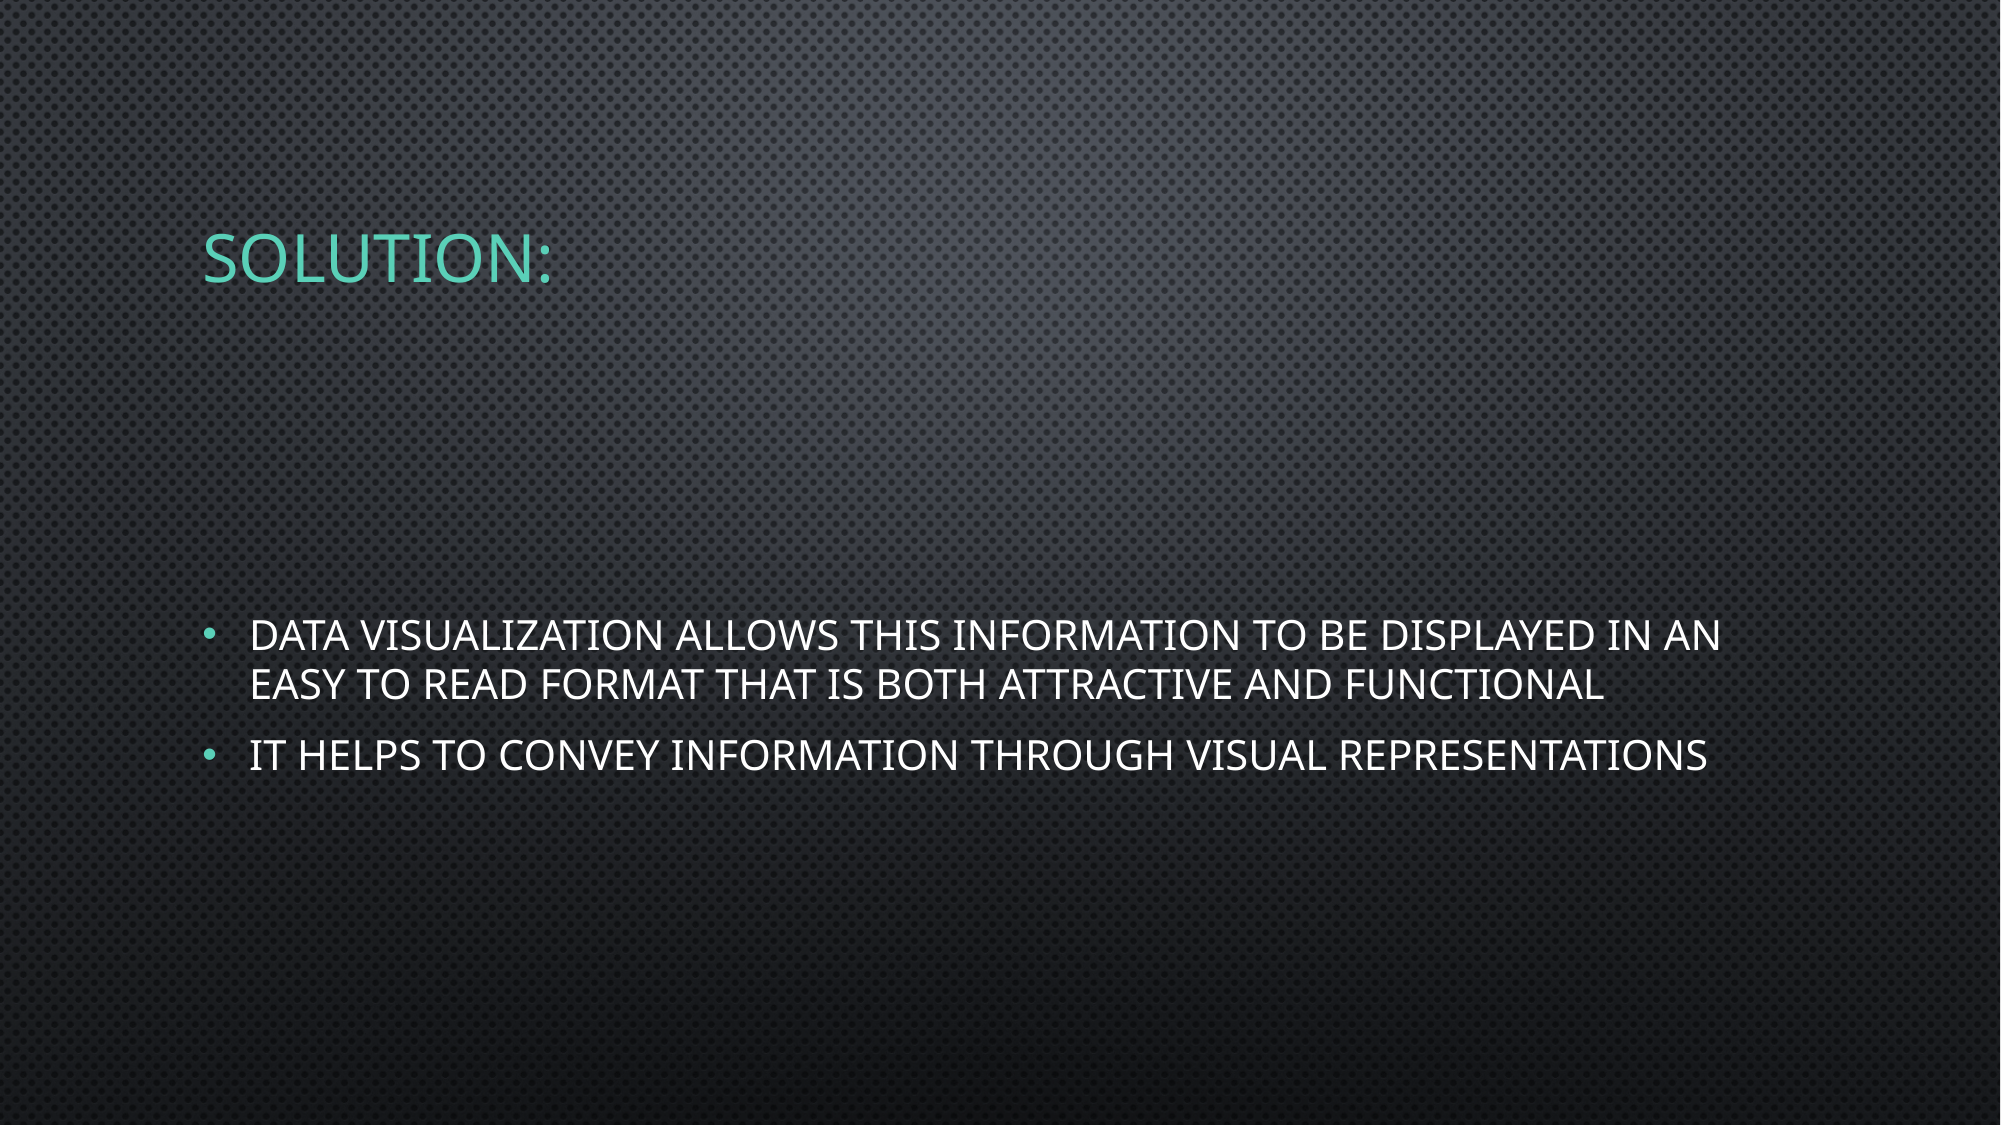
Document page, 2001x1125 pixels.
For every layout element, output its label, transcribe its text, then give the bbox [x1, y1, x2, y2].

title Solution: [187, 99, 1813, 413]
list Data visualization allows this information to be displayed in an easy to read format that is both attractive and functional It helps to convey information through visual representations [187, 437, 1813, 950]
